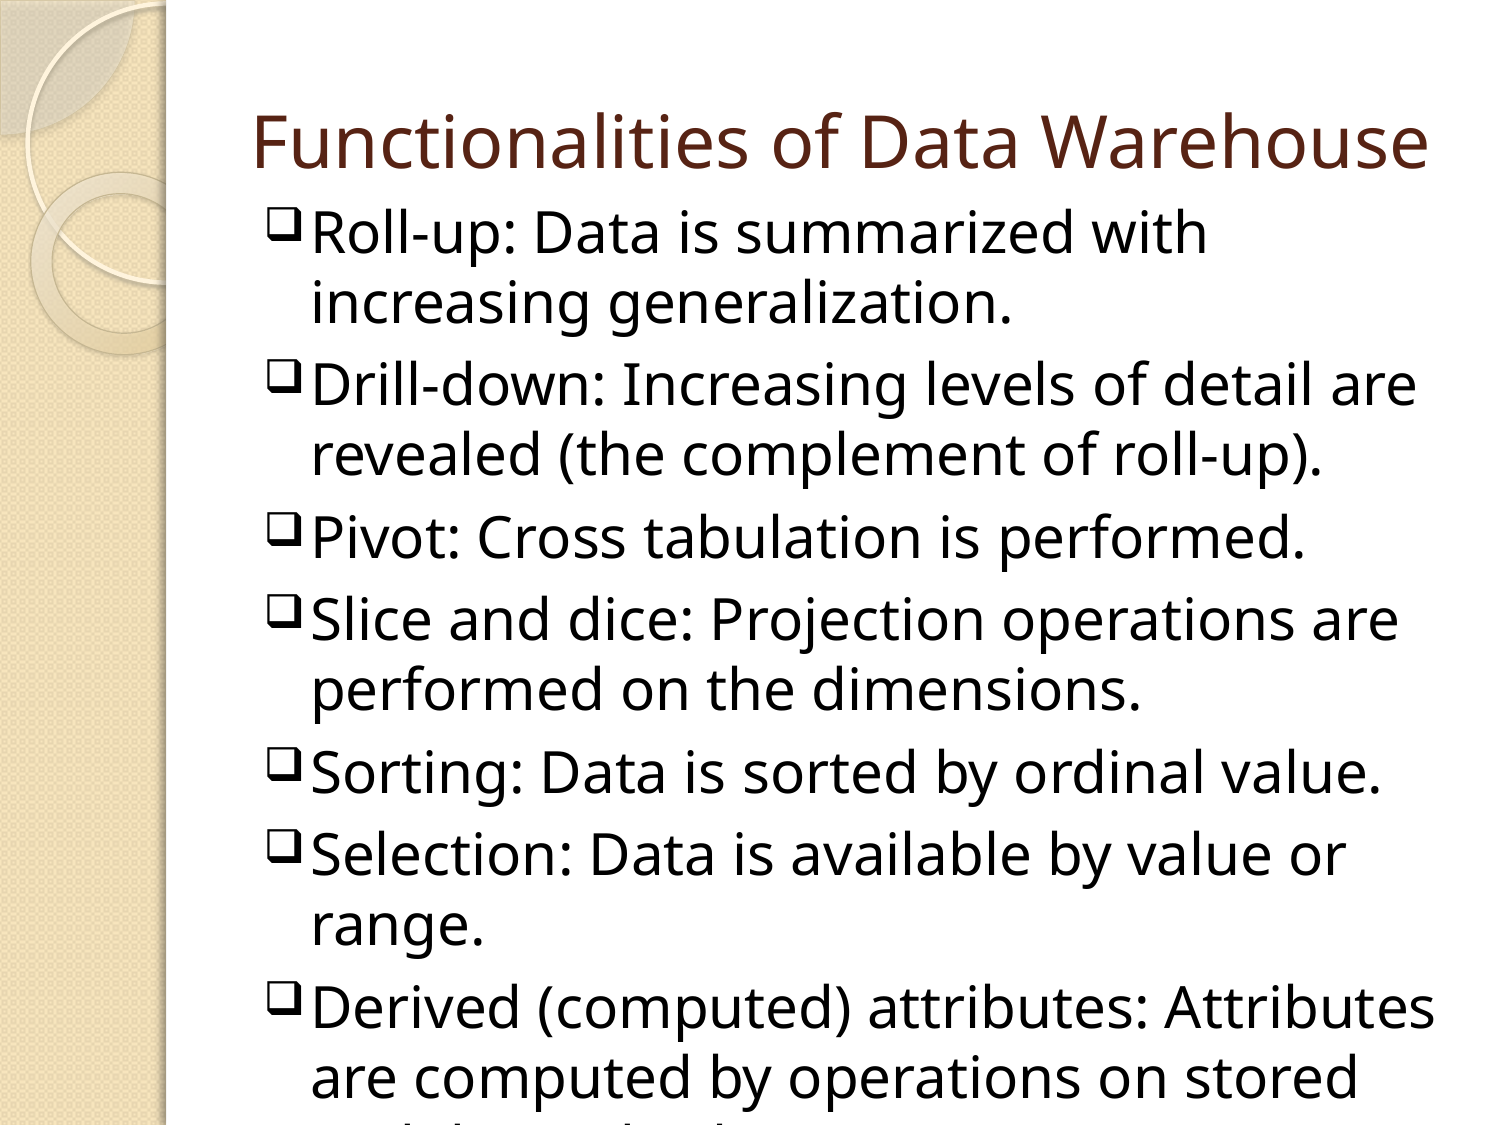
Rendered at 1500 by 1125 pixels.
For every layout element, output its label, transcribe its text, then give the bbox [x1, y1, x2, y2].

title Functionalities of Data Warehouse [235, 45, 1466, 187]
list Roll-up: Data is summarized with increasing generalization. Drill-down: Increasing levels of detail are revealed (the complement of roll-up). Pivot: Cross tabulation is performed. Slice and dice: Projection operations are performed on the dimensions. Sorting: Data is sorted by ordinal value. Selection: Data is available by value or range. Derived (computed) attributes: Attributes are computed by operations on stored and derived values. [235, 187, 1466, 975]
